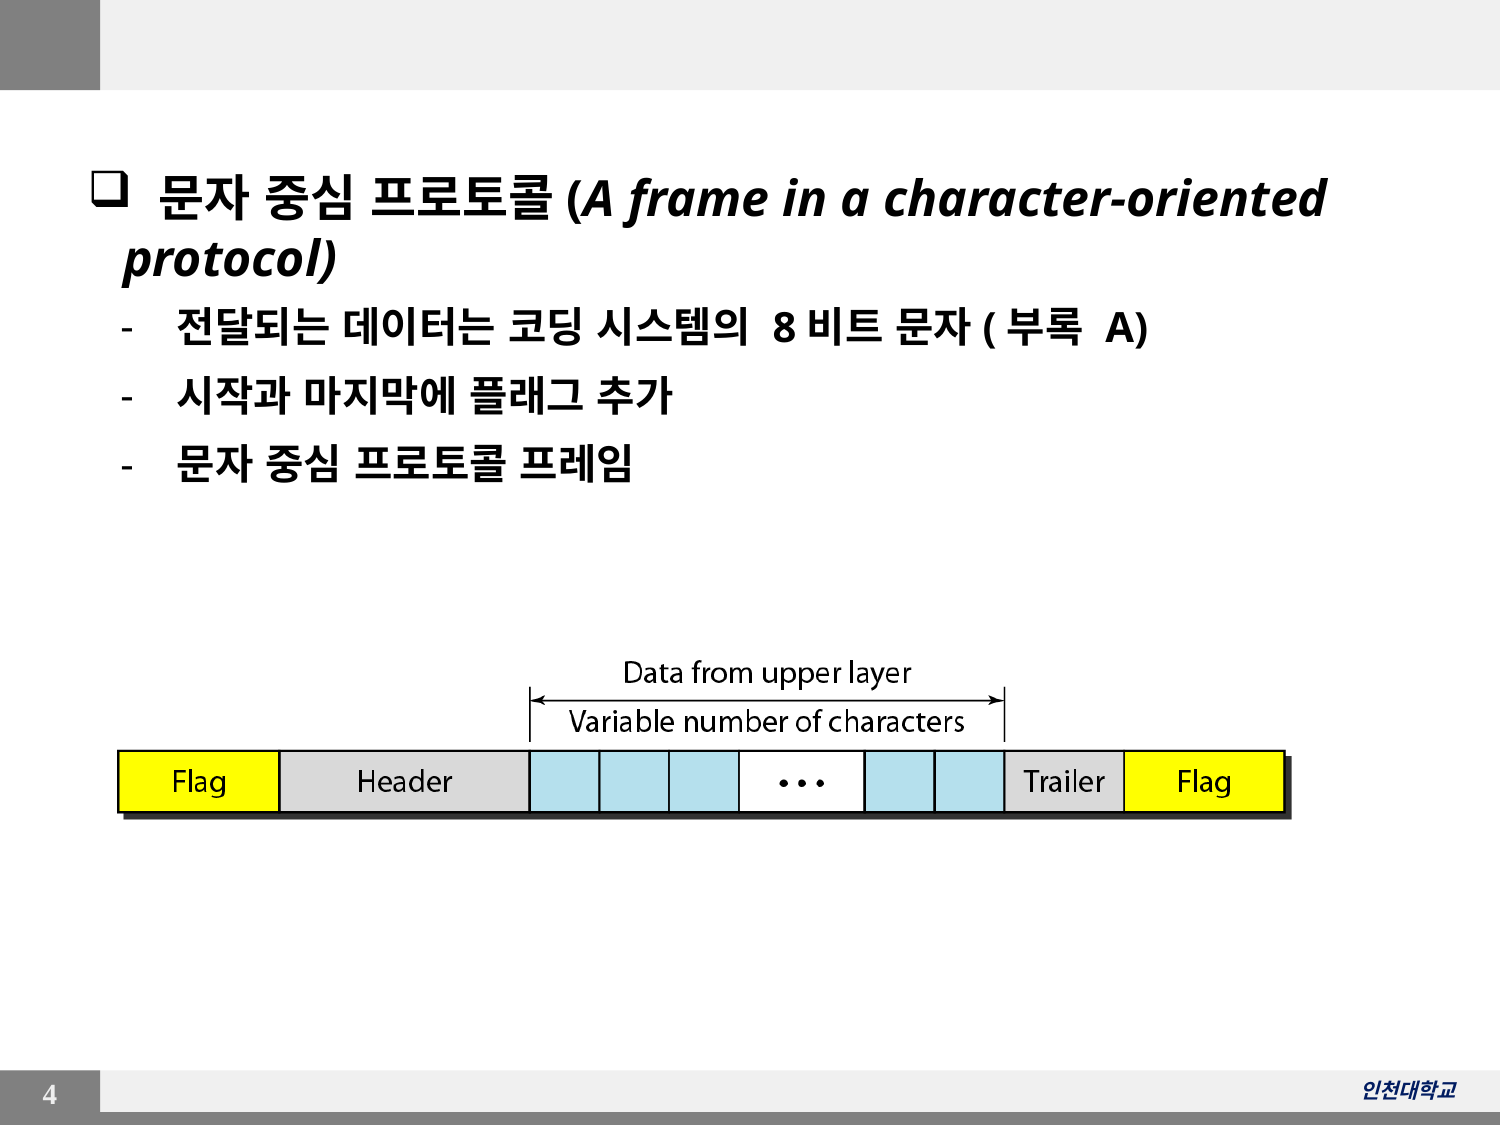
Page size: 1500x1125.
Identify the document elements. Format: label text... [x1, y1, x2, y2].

text_box 문자 중심 프로토콜(A frame in a character-oriented protocol) [72, 158, 1440, 294]
list 전달되는 데이터는 코딩 시스템의 8비트 문자(부록 A) 시작과 마지막에 플래그 추가 문자 중심 프로토콜 프레임 [105, 294, 1381, 711]
picture [116, 655, 1292, 820]
